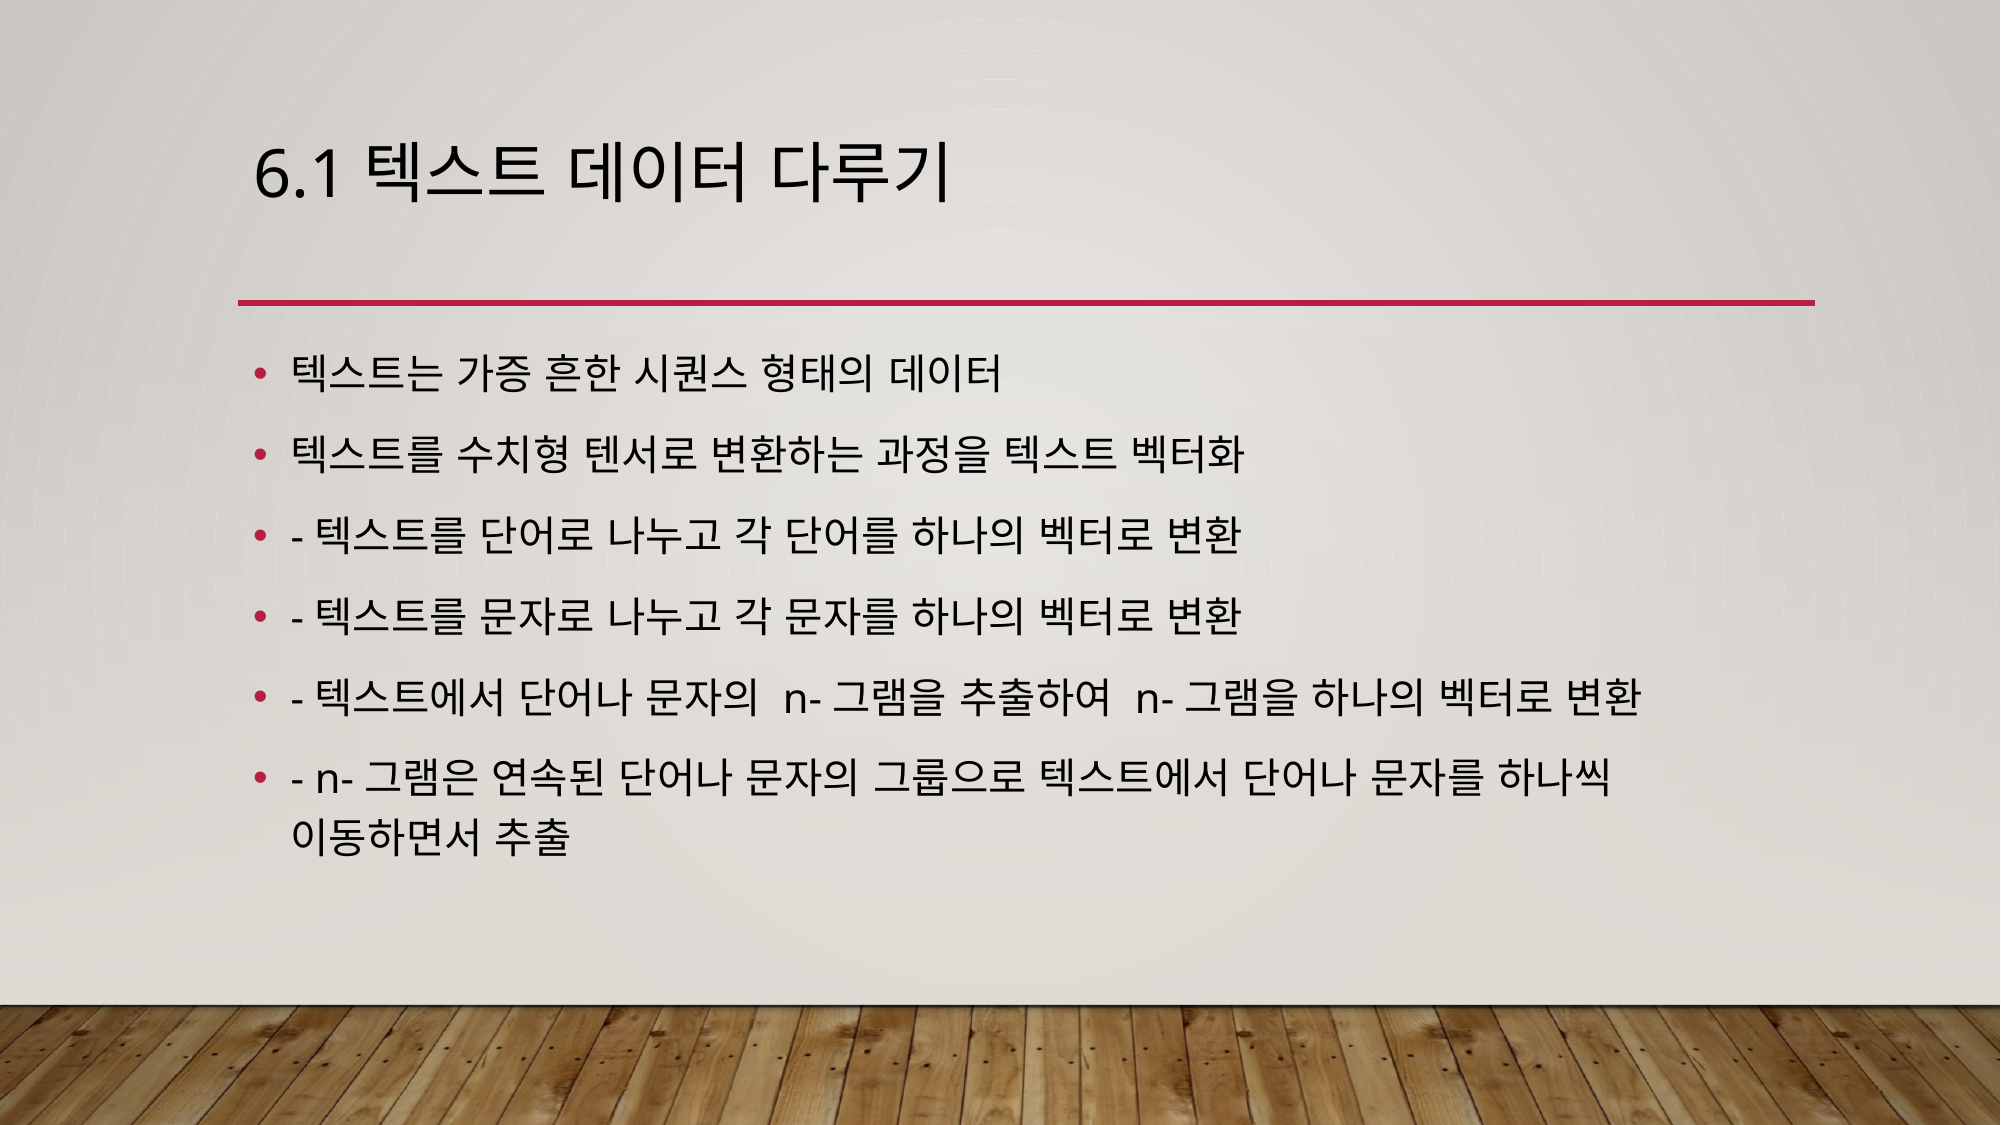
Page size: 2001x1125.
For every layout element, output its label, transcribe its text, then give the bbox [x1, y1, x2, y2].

list 텍스트는 가증 흔한 시퀀스 형태의 데이터 텍스트를 수치형 텐서로 변환하는 과정을 텍스트 벡터화 -텍스트를 단어로 나누고 각 단어를 하나의 벡터로 변환 -텍스트를 문자로 나누고 각 문자를 하나의 벡터로 변환 -텍스트에서 단어나 문자의 n-그램을 추출하여 n-그램을 하나의 벡터로 변환 - n-그램은 연속된 단어나 문자의 그룹으로 텍스트에서 단어나 문자를 하나씩 이동하면서 추출 [238, 330, 1814, 897]
title 6.1텍스트 데이터 다루기 [238, 131, 1814, 305]
picture [0, 1005, 2000, 1125]
